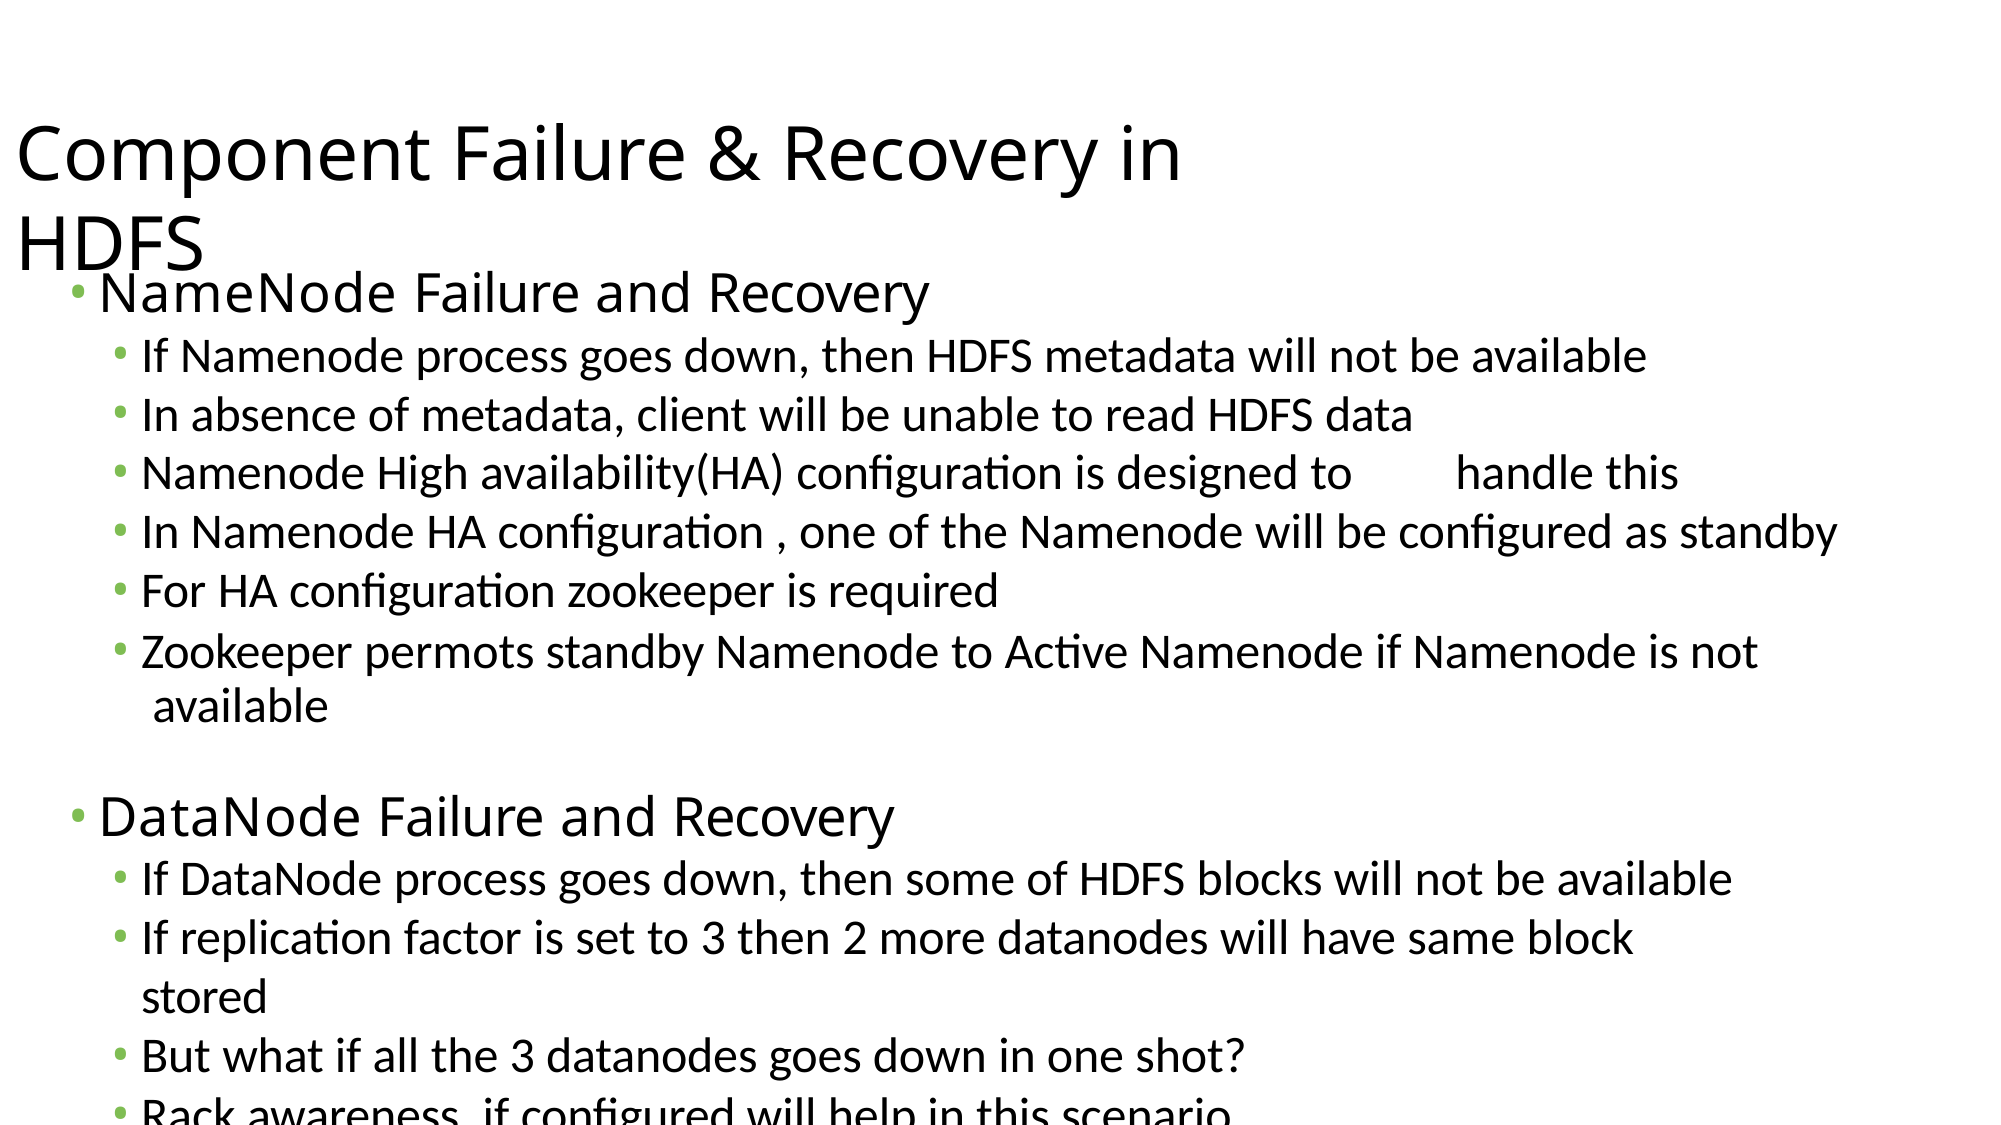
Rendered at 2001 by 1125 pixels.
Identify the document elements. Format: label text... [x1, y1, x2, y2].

text_box NameNode Failure and Recovery If Namenode process goes down, then HDFS metadata will not be available In absence of metadata, client will be unable to read HDFS data Namenode High availability(HA) configuration is designed to handle this In Namenode HA configuration , one of the Namenode will be configured as standby For HA configuration zookeeper is required Zookeeper permots standby Namenode to Active Namenode if Namenode is not available DataNode Failure and Recovery If DataNode process goes down, then some of HDFS blocks will not be available If replication factor is set to 3 then 2 more datanodes will have same block stored But what if all the 3 datanodes goes down in one shot? Rack awareness, if configured will help in this scenario [66, 256, 1849, 1125]
title Component Failure & Recovery in HDFS [13, 103, 1367, 294]
